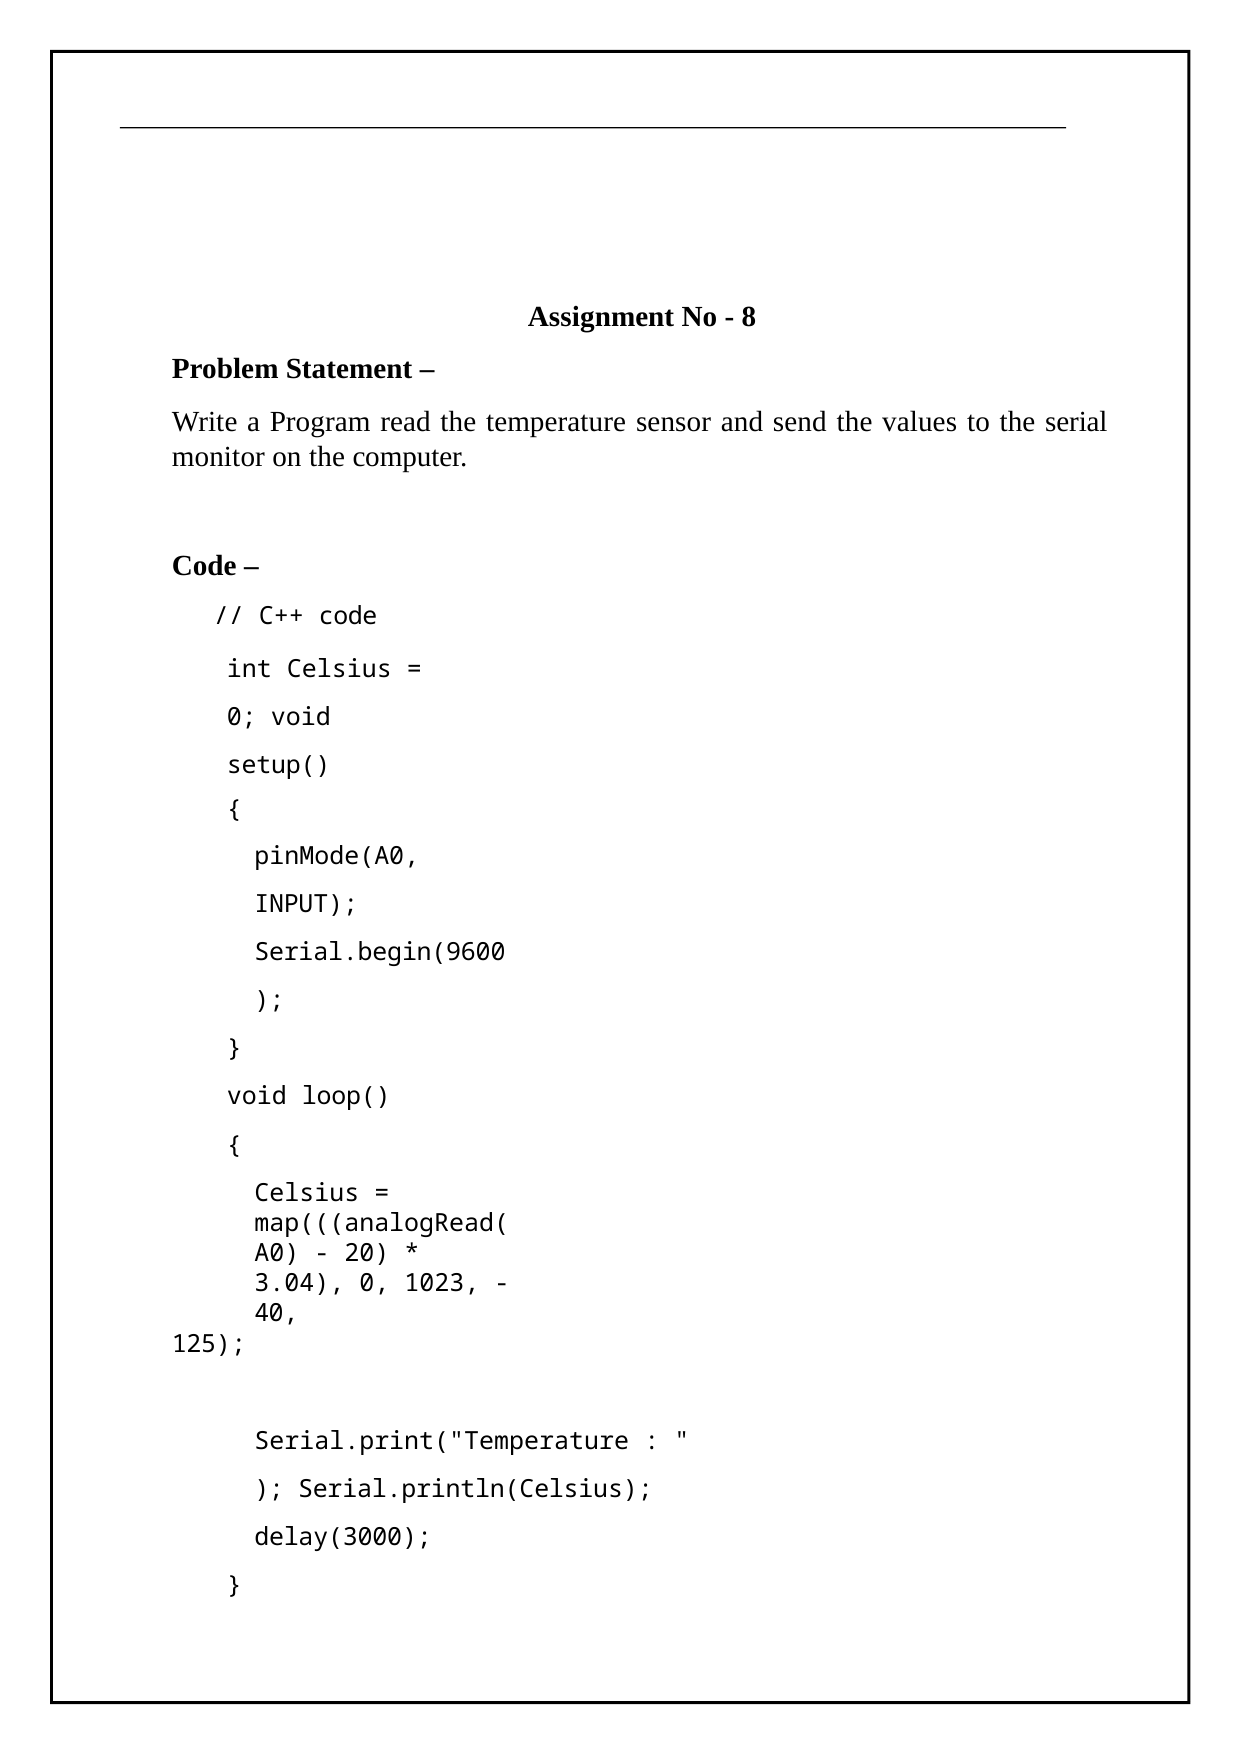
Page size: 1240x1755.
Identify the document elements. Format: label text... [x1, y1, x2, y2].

text_box [50, 49, 1191, 1705]
text_box Assignment No - 8 Problem Statement – Write a Program read the temperature sensor and send the values to the serial monitor on the computer. Code – // C++ code int Celsius = 0; void setup() { pinMode(A0, INPUT); Serial.begin(9600); } void loop() { Celsius = map(((analogRead(A0) - 20) * 3.04), 0, 1023, -40, 125); Serial.print("Temperature : " ); Serial.println(Celsius); delay(3000); } [169, 277, 1114, 1599]
